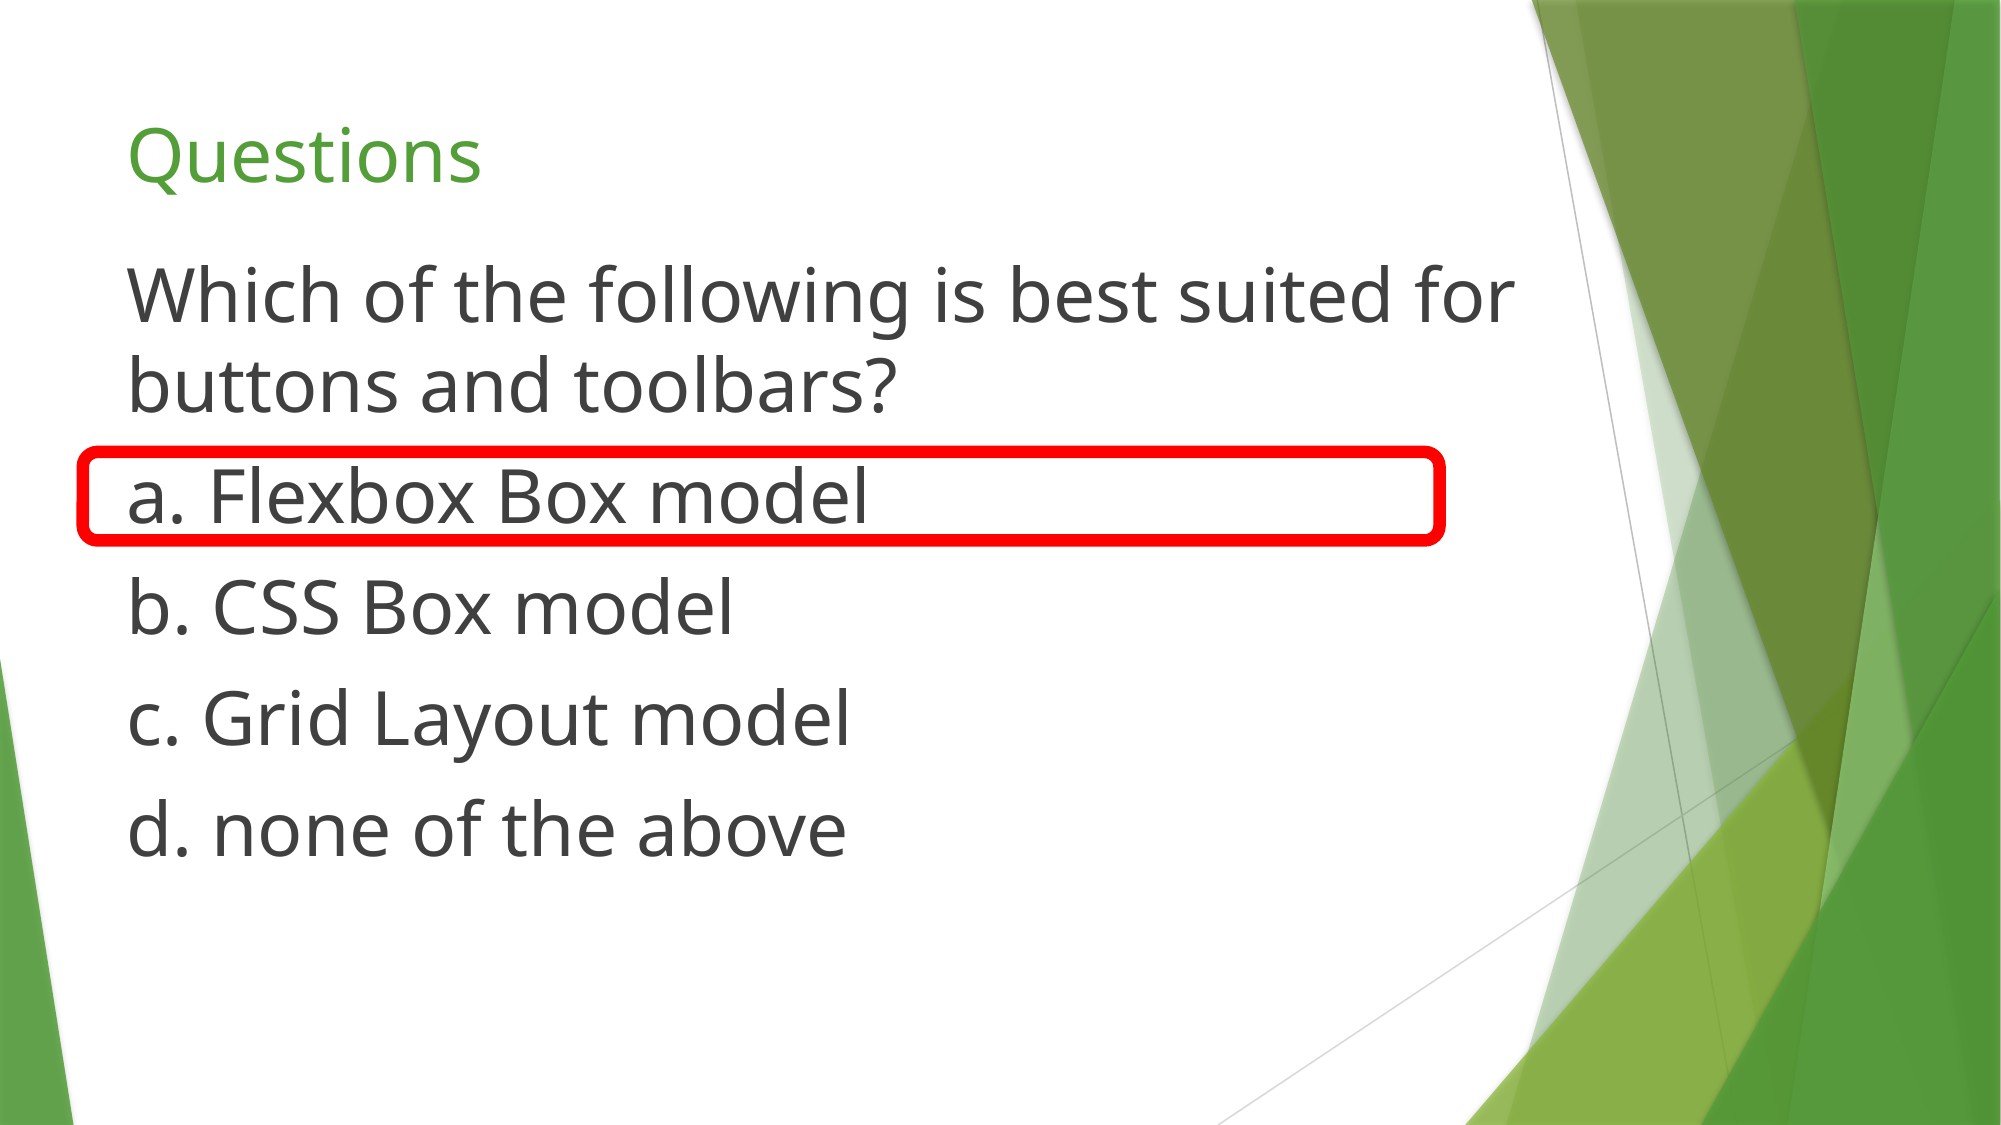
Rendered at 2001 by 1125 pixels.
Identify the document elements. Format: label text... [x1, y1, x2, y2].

list Which of the following is best suited for buttons and toolbars? a. Flexbox Box model b. CSS Box model c. Grid Layout model d. none of the above [111, 201, 1616, 918]
text_box [81, 450, 1442, 543]
title Questions [111, 99, 1522, 201]
